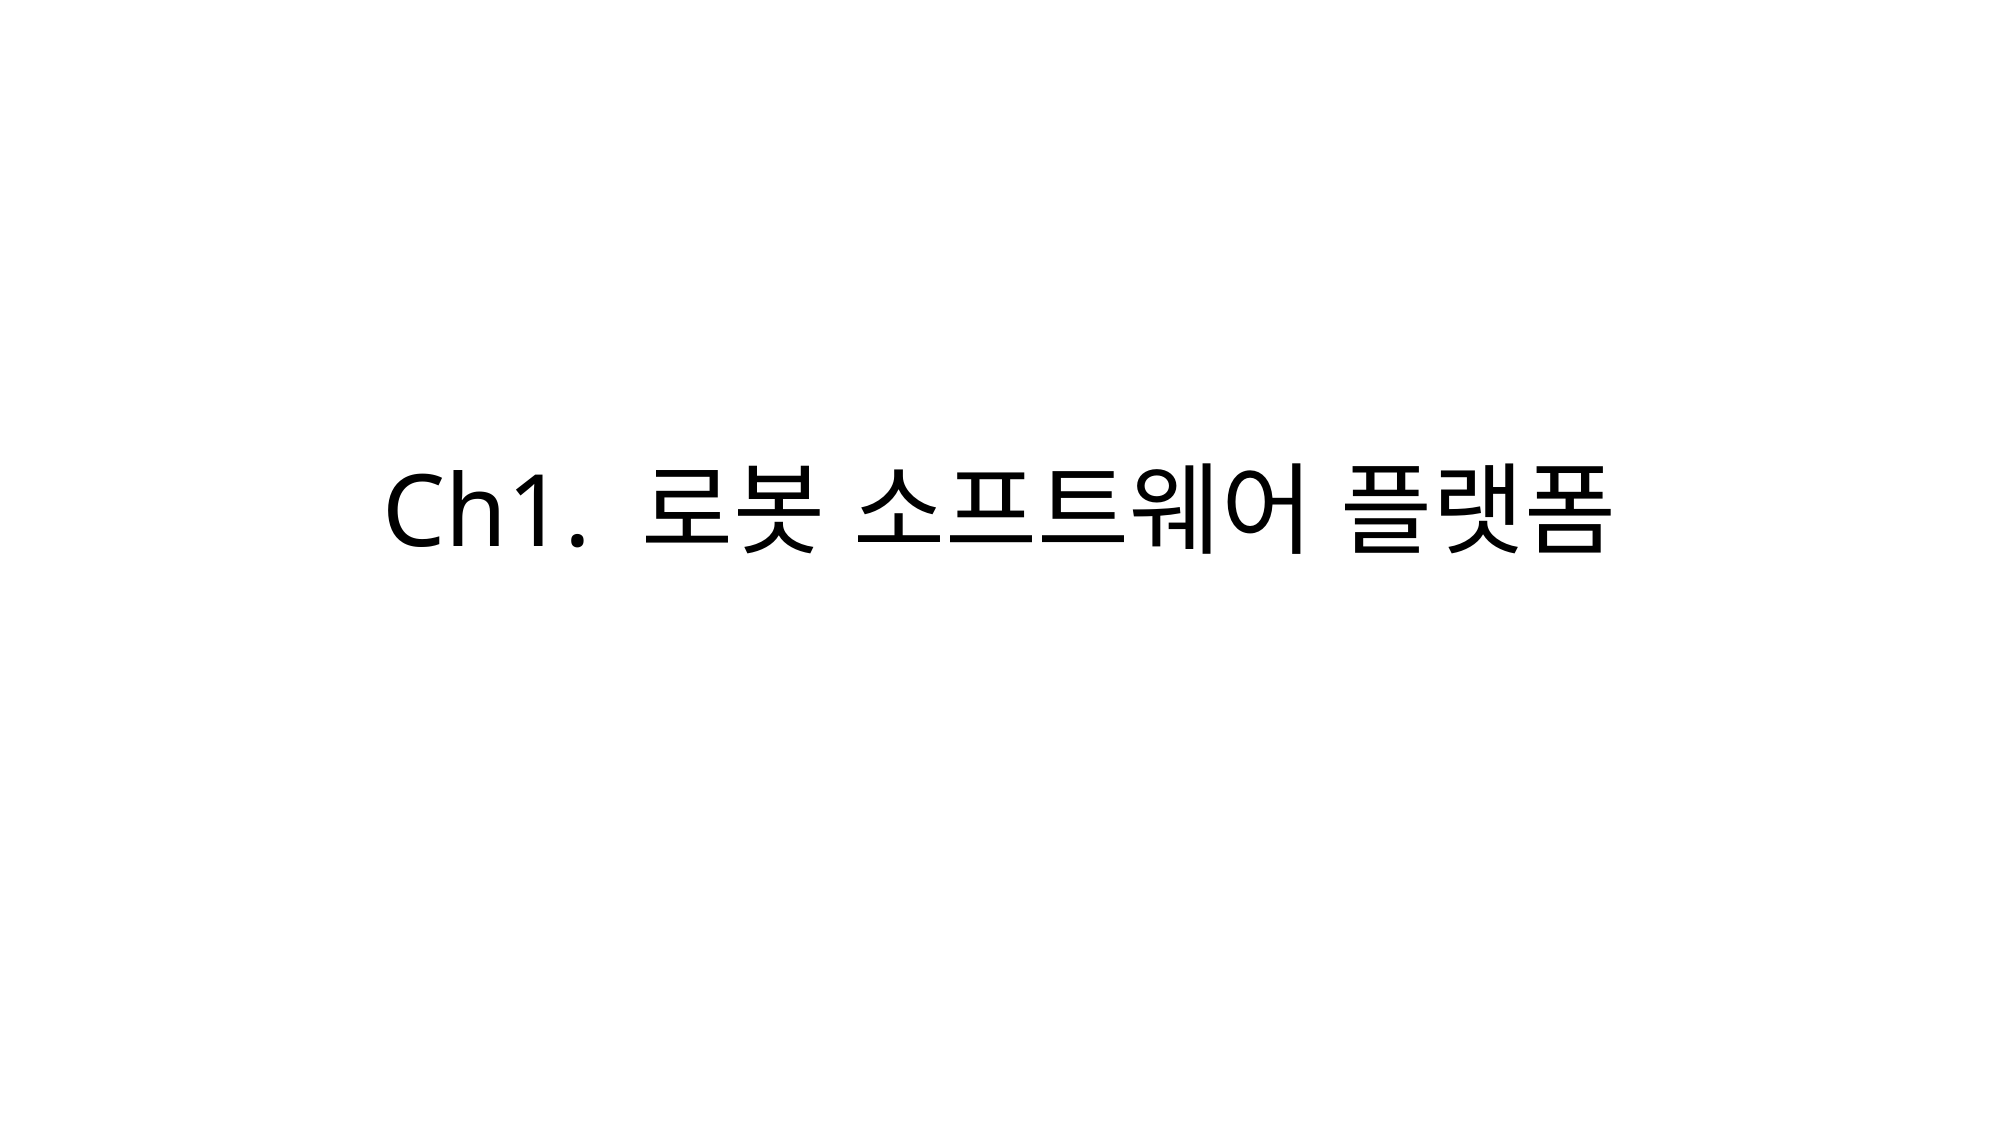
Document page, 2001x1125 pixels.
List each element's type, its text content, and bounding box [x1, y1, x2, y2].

title Ch1. 로봇 소프트웨어 플랫폼 [249, 184, 1750, 576]
